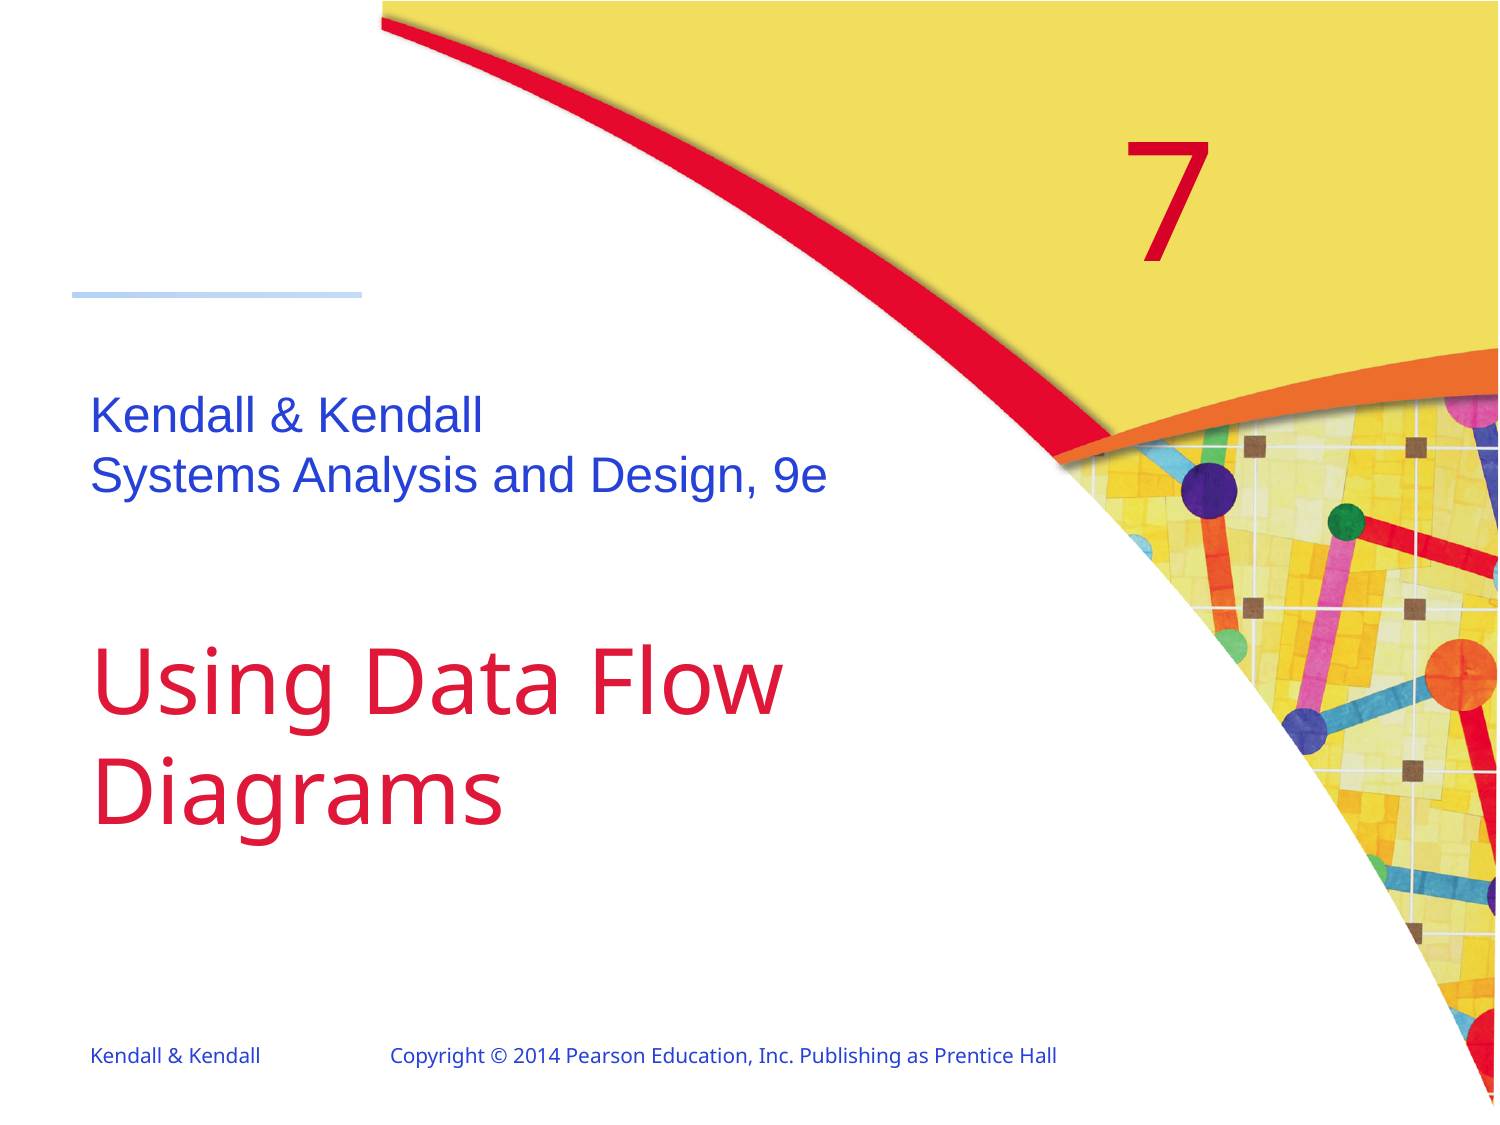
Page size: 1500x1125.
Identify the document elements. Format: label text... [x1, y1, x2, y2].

title Using Data Flow Diagrams [74, 599, 1101, 851]
text_box Kendall & Kendall Systems Analysis and Design, 9e [75, 374, 850, 510]
slide_number Kendall & Kendall Copyright © 2014 Pearson Education, Inc. Publishing as Prentice Hall [75, 999, 1213, 1075]
picture [362, 1, 1499, 1125]
subtitle 7 [1024, 87, 1313, 326]
